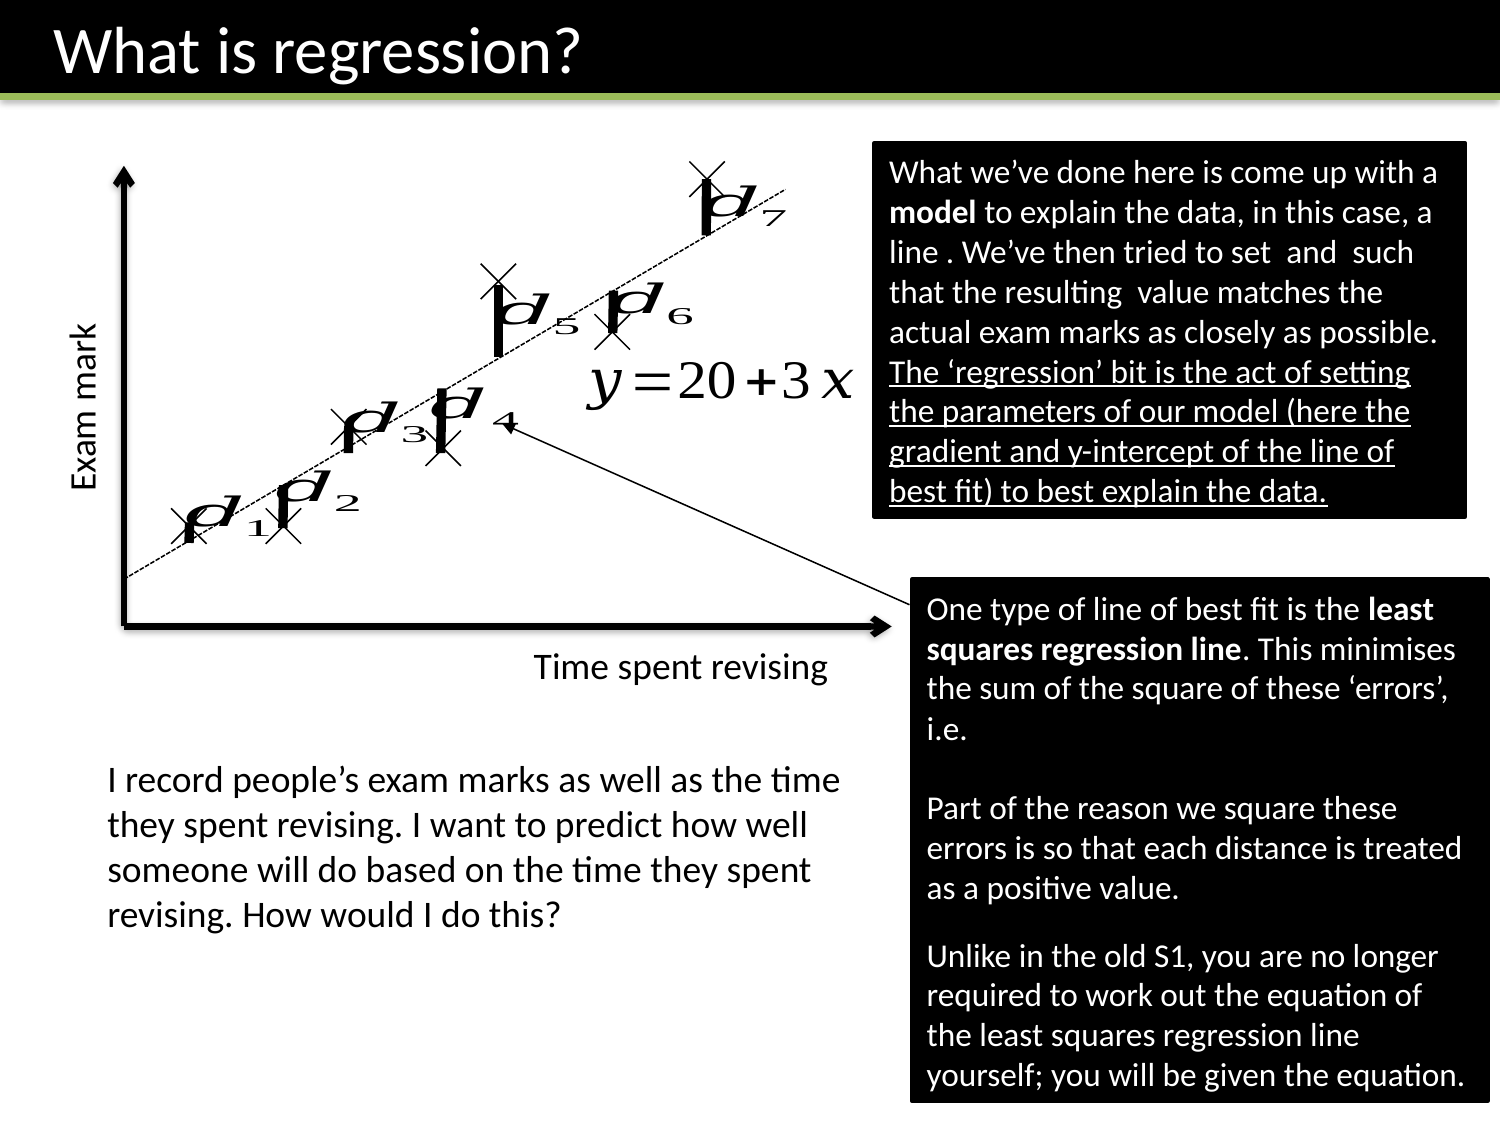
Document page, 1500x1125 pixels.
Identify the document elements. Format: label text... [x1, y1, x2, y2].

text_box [178, 178, 791, 544]
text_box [0, 0, 1500, 99]
text_box I record people’s exam marks as well as the time they spent revising. I want to predict how well someone will do based on the time they spent revising. How would I do this? [92, 747, 910, 943]
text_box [689, 161, 725, 177]
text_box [502, 423, 910, 605]
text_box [123, 189, 497, 580]
